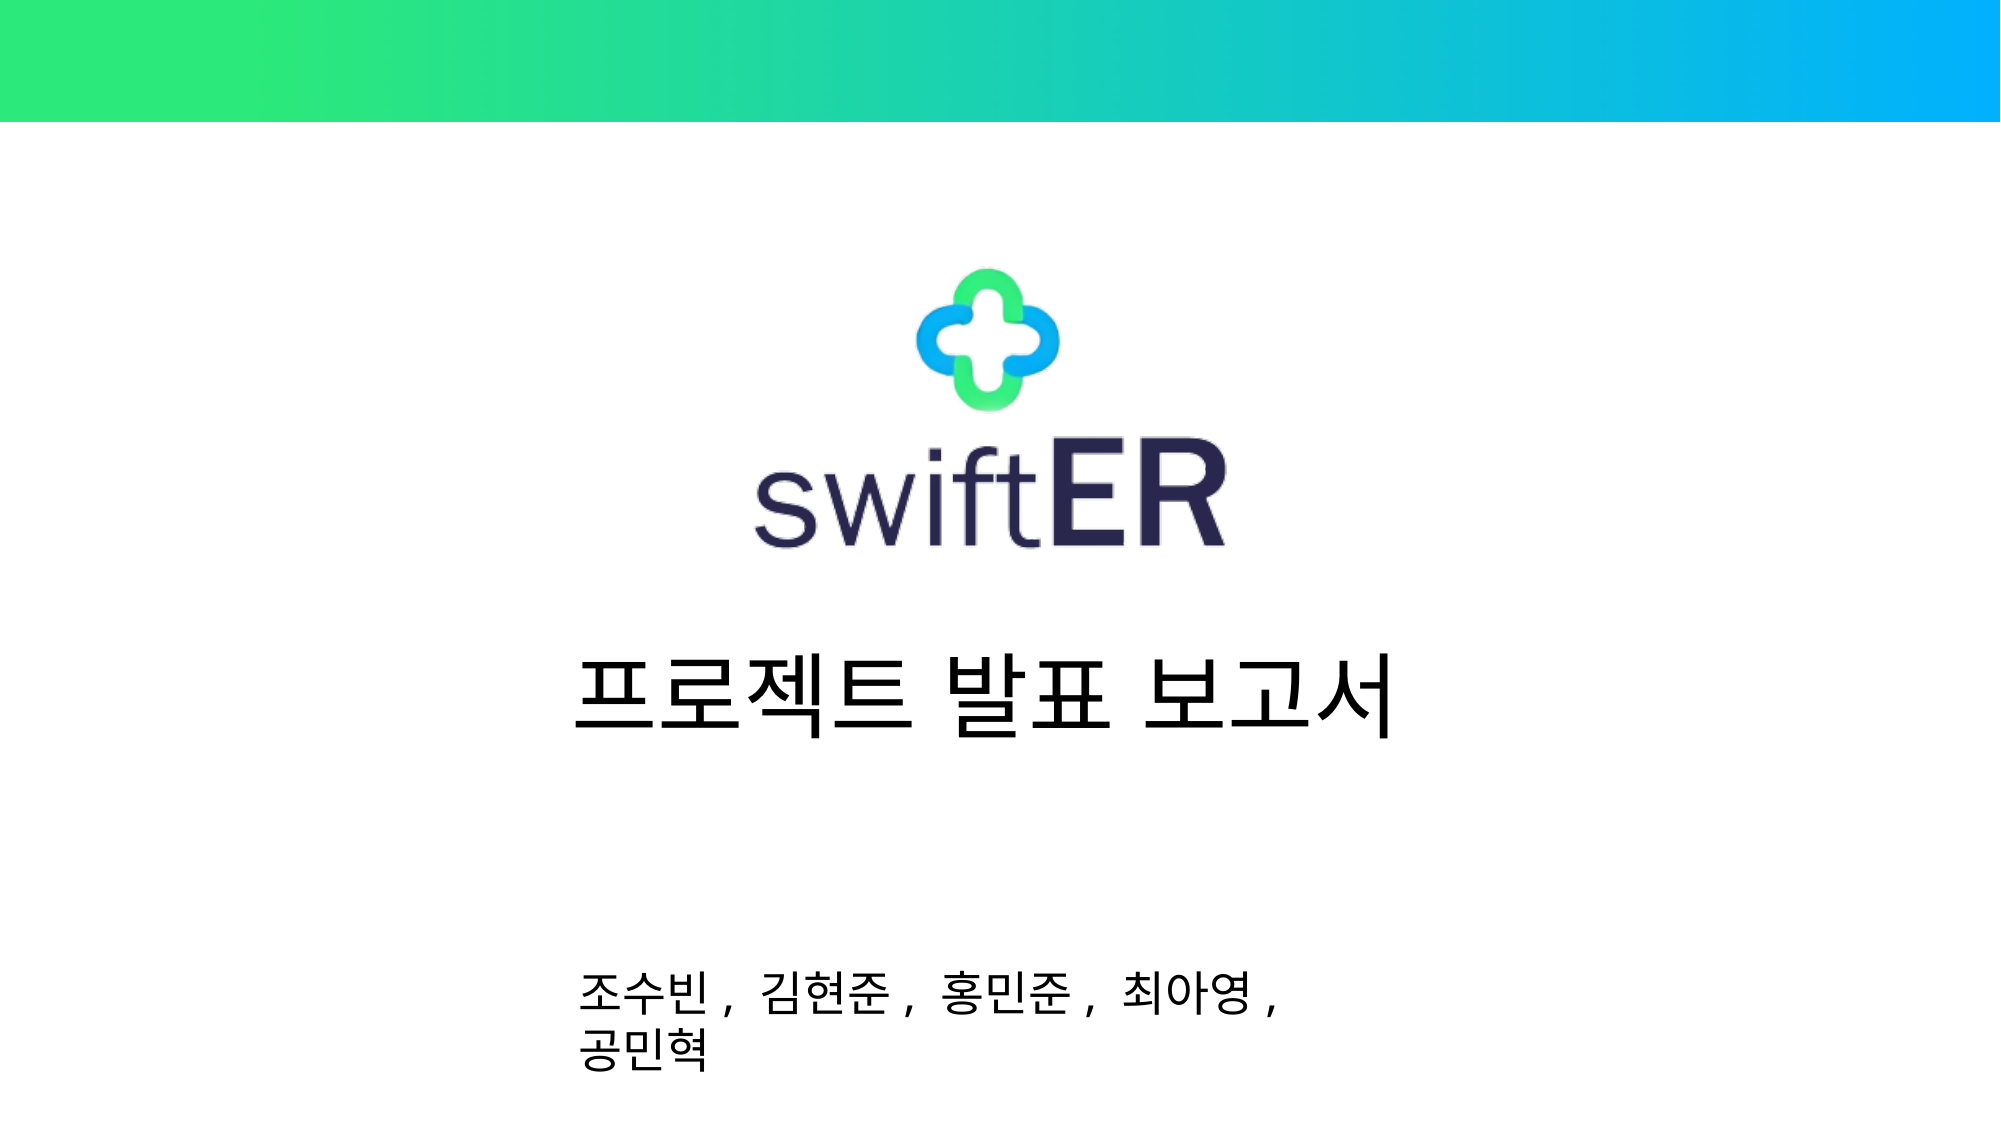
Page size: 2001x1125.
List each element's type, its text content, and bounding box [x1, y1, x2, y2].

text_box 조수빈, 김현준, 홍민준, 최아영, 공민혁 [563, 955, 1437, 1086]
text_box 프로젝트 발표 보고서 [506, 629, 1466, 758]
picture [709, 233, 1262, 614]
picture [0, 0, 1659, 122]
